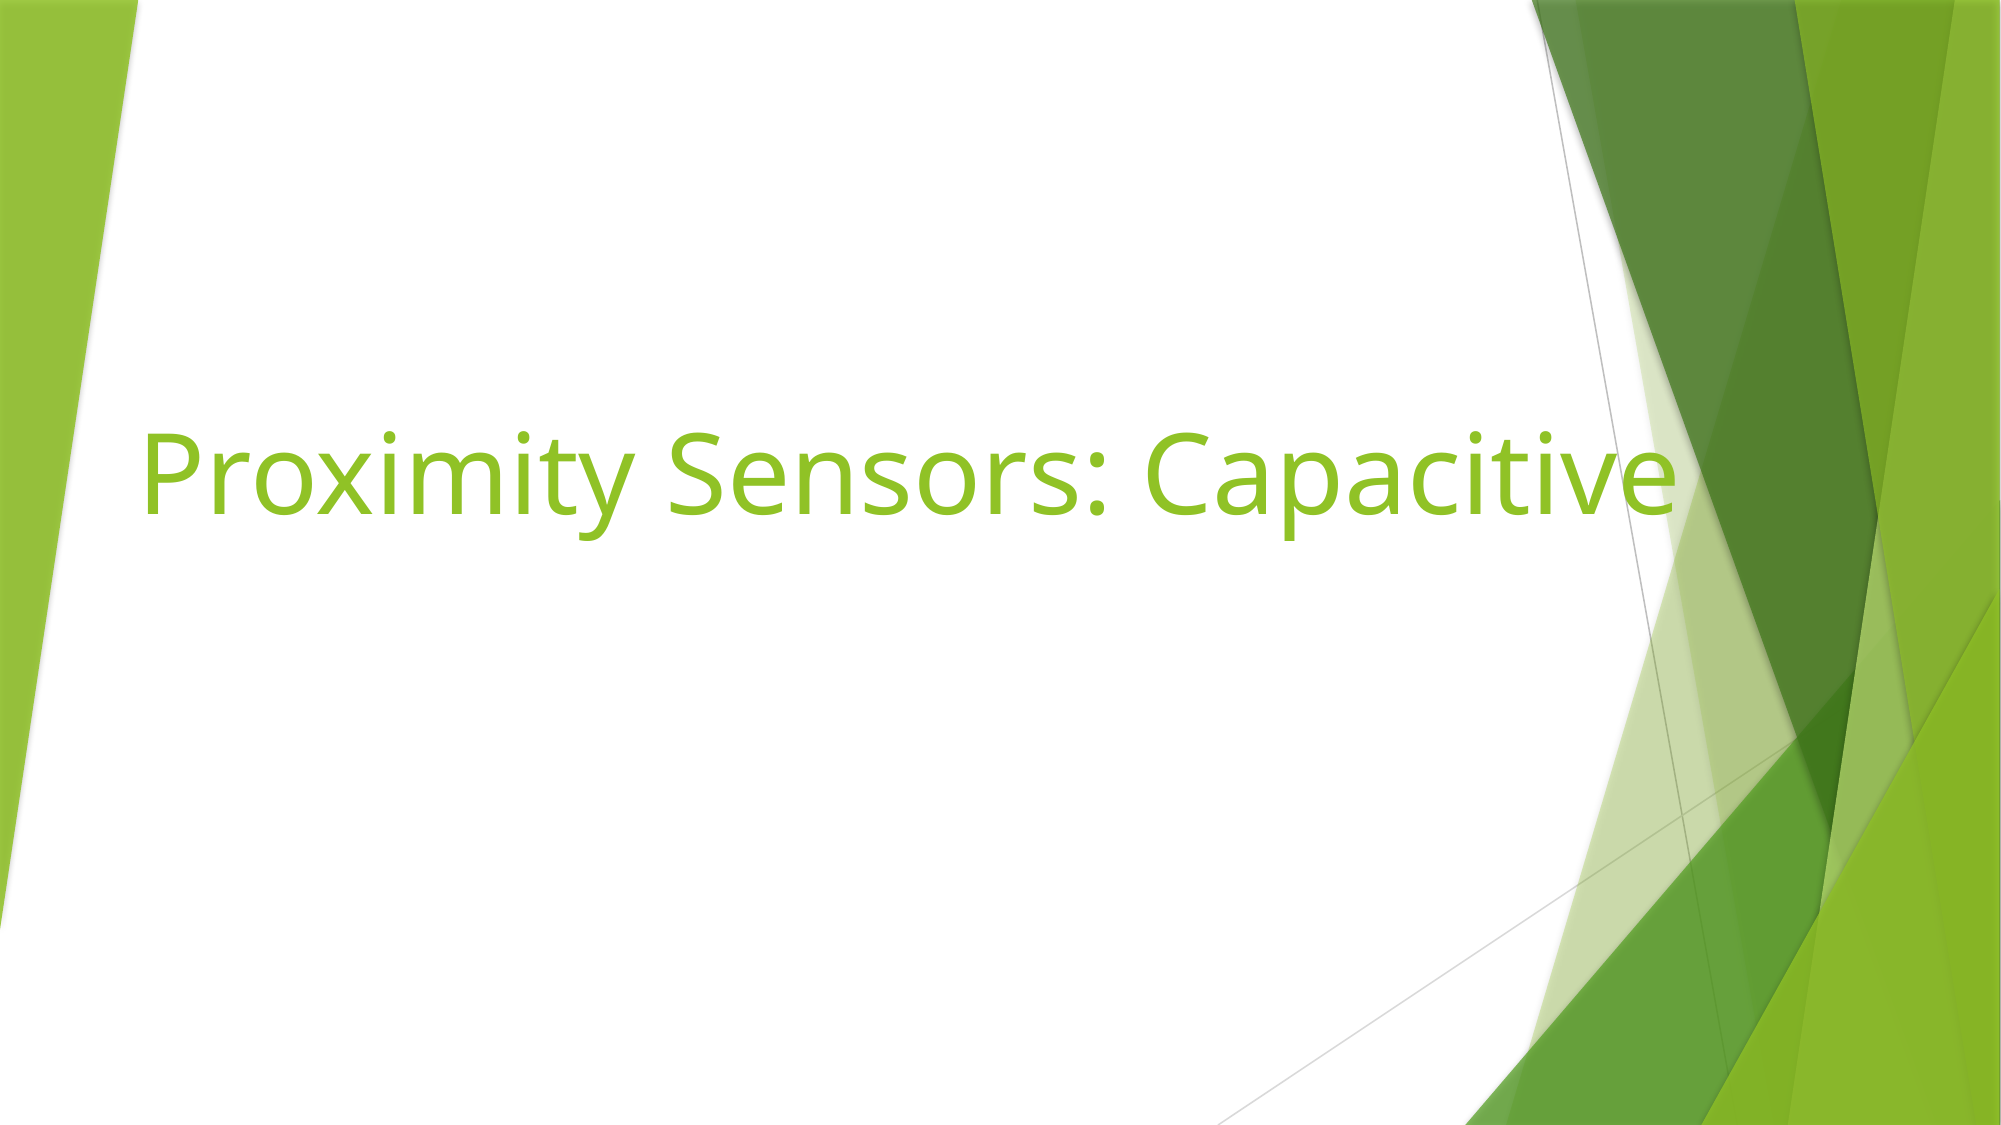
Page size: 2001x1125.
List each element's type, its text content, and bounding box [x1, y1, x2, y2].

title Proximity Sensors: Capacitive [87, 394, 1698, 545]
